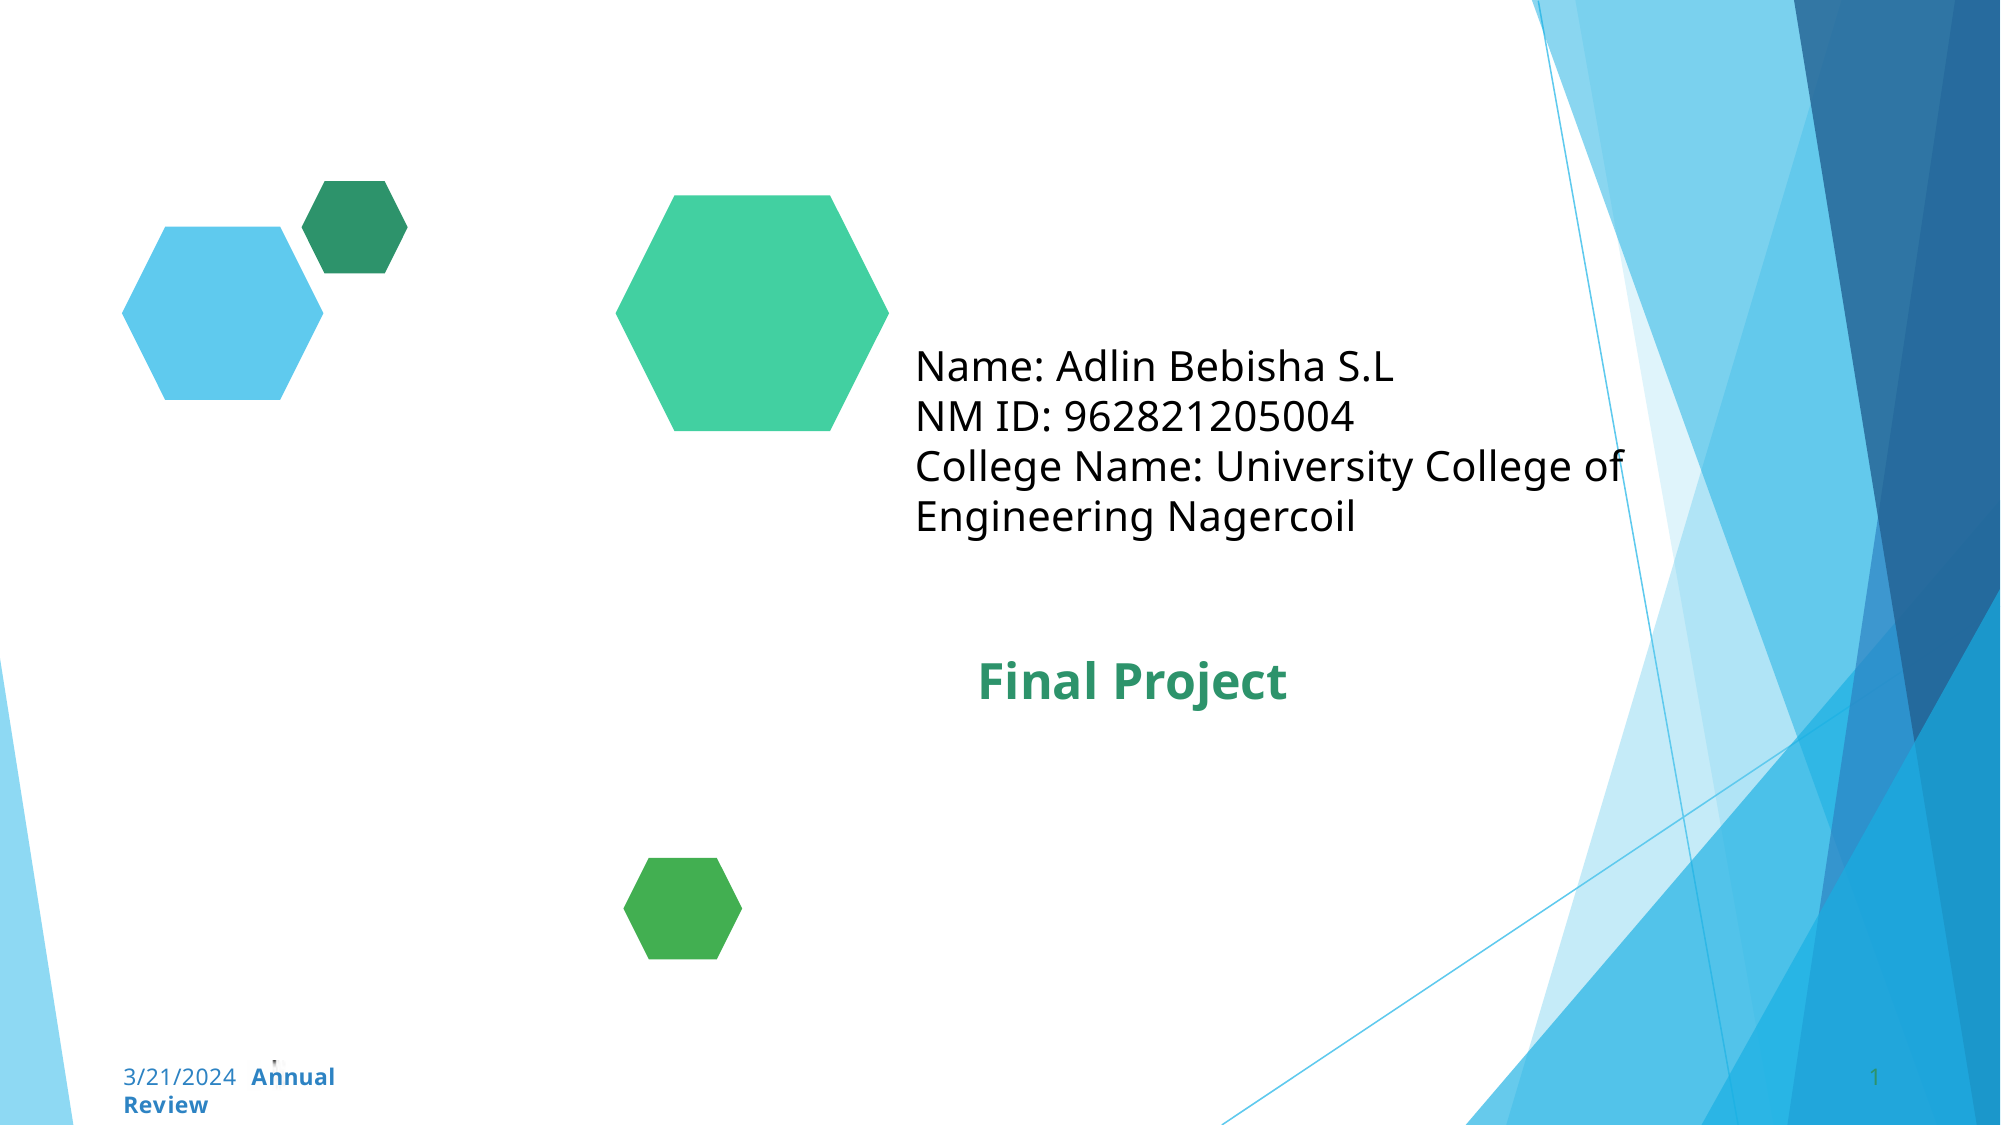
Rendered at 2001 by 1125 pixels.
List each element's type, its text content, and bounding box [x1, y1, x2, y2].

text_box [121, 180, 408, 401]
picture [110, 1060, 463, 1094]
slide_number 1 [1862, 1061, 1888, 1125]
text_box 3/21/2024 Annual Review [121, 1103, 417, 1118]
text_box [623, 857, 743, 960]
title Name: Adlin Bebisha S.L NM ID: 962821205004 College Name: University College of Engineering Nagercoil [387, 337, 1738, 541]
text_box [615, 195, 890, 337]
text_box Final Project [975, 647, 1600, 710]
